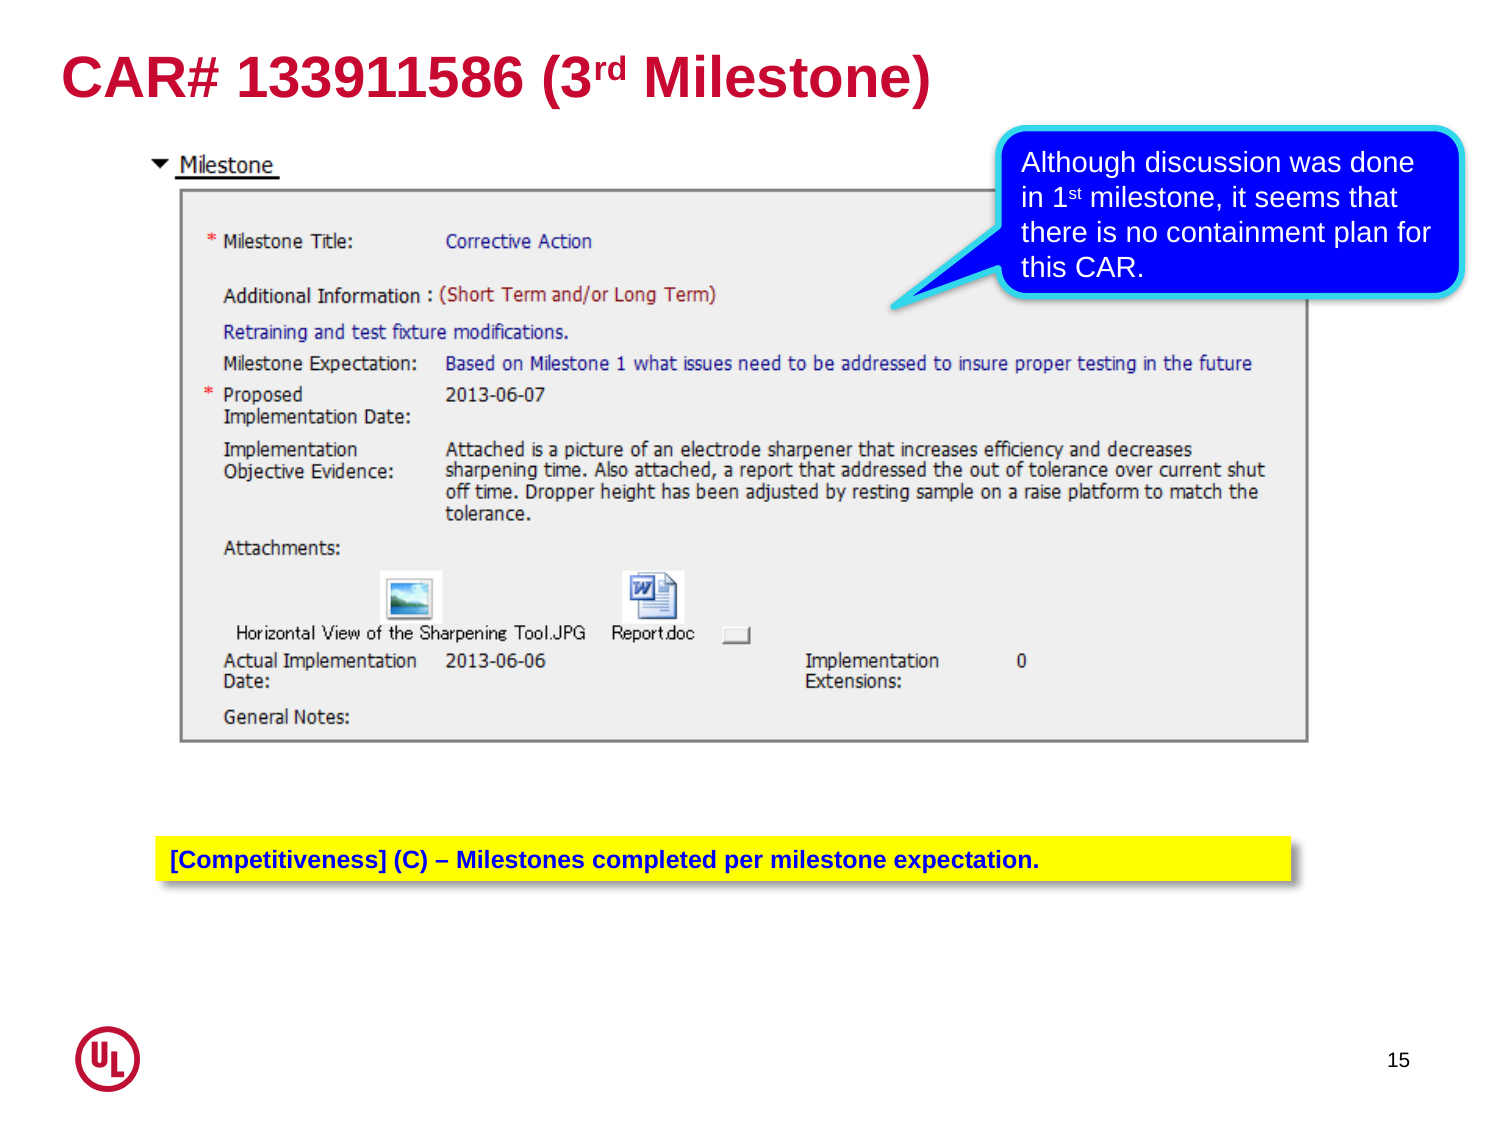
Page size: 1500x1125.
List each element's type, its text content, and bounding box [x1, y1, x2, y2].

title CAR# 133911586 (3rd Milestone) [46, 31, 1397, 112]
picture [133, 127, 1359, 768]
text_box Although discussion was done in 1st milestone, it seems that there is no containment plan for this CAR. [1018, 125, 1466, 300]
slide_number 15 [1319, 1029, 1425, 1090]
text_box [Competitiveness] (C) – Milestones completed per milestone expectation. [155, 836, 1292, 881]
picture [75, 1026, 140, 1092]
